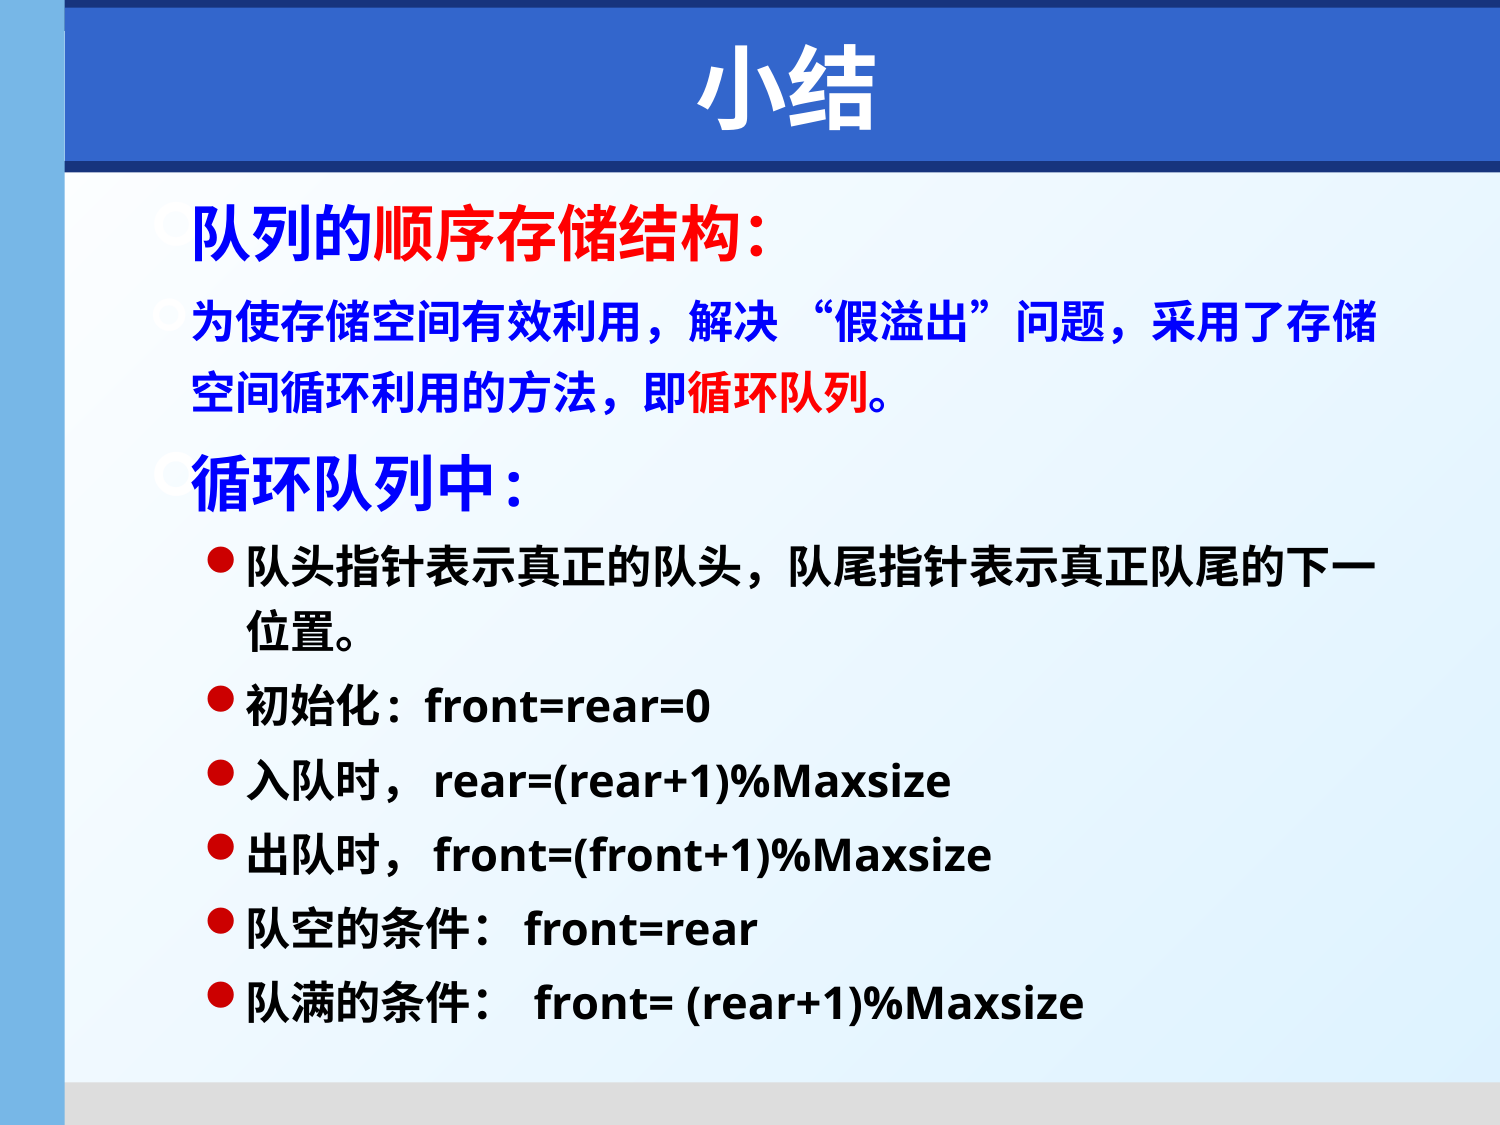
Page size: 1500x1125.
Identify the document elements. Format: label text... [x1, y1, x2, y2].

list 队列的顺序存储结构： 为使存储空间有效利用，解决 “假溢出”问题，采用了存储空间循环利用的方法，即循环队列。 循环队列中: 队头指针表示真正的队头，队尾指针表示真正队尾的下一位置。 初始化: front=rear=0 入队时，rear=(rear+1)%Maxsize 出队时，front=(front+1)%Maxsize 队空的条件：front=rear 队满的条件： front= (rear+1)%Maxsize [134, 172, 1424, 1038]
title 小结 [112, 0, 1463, 172]
